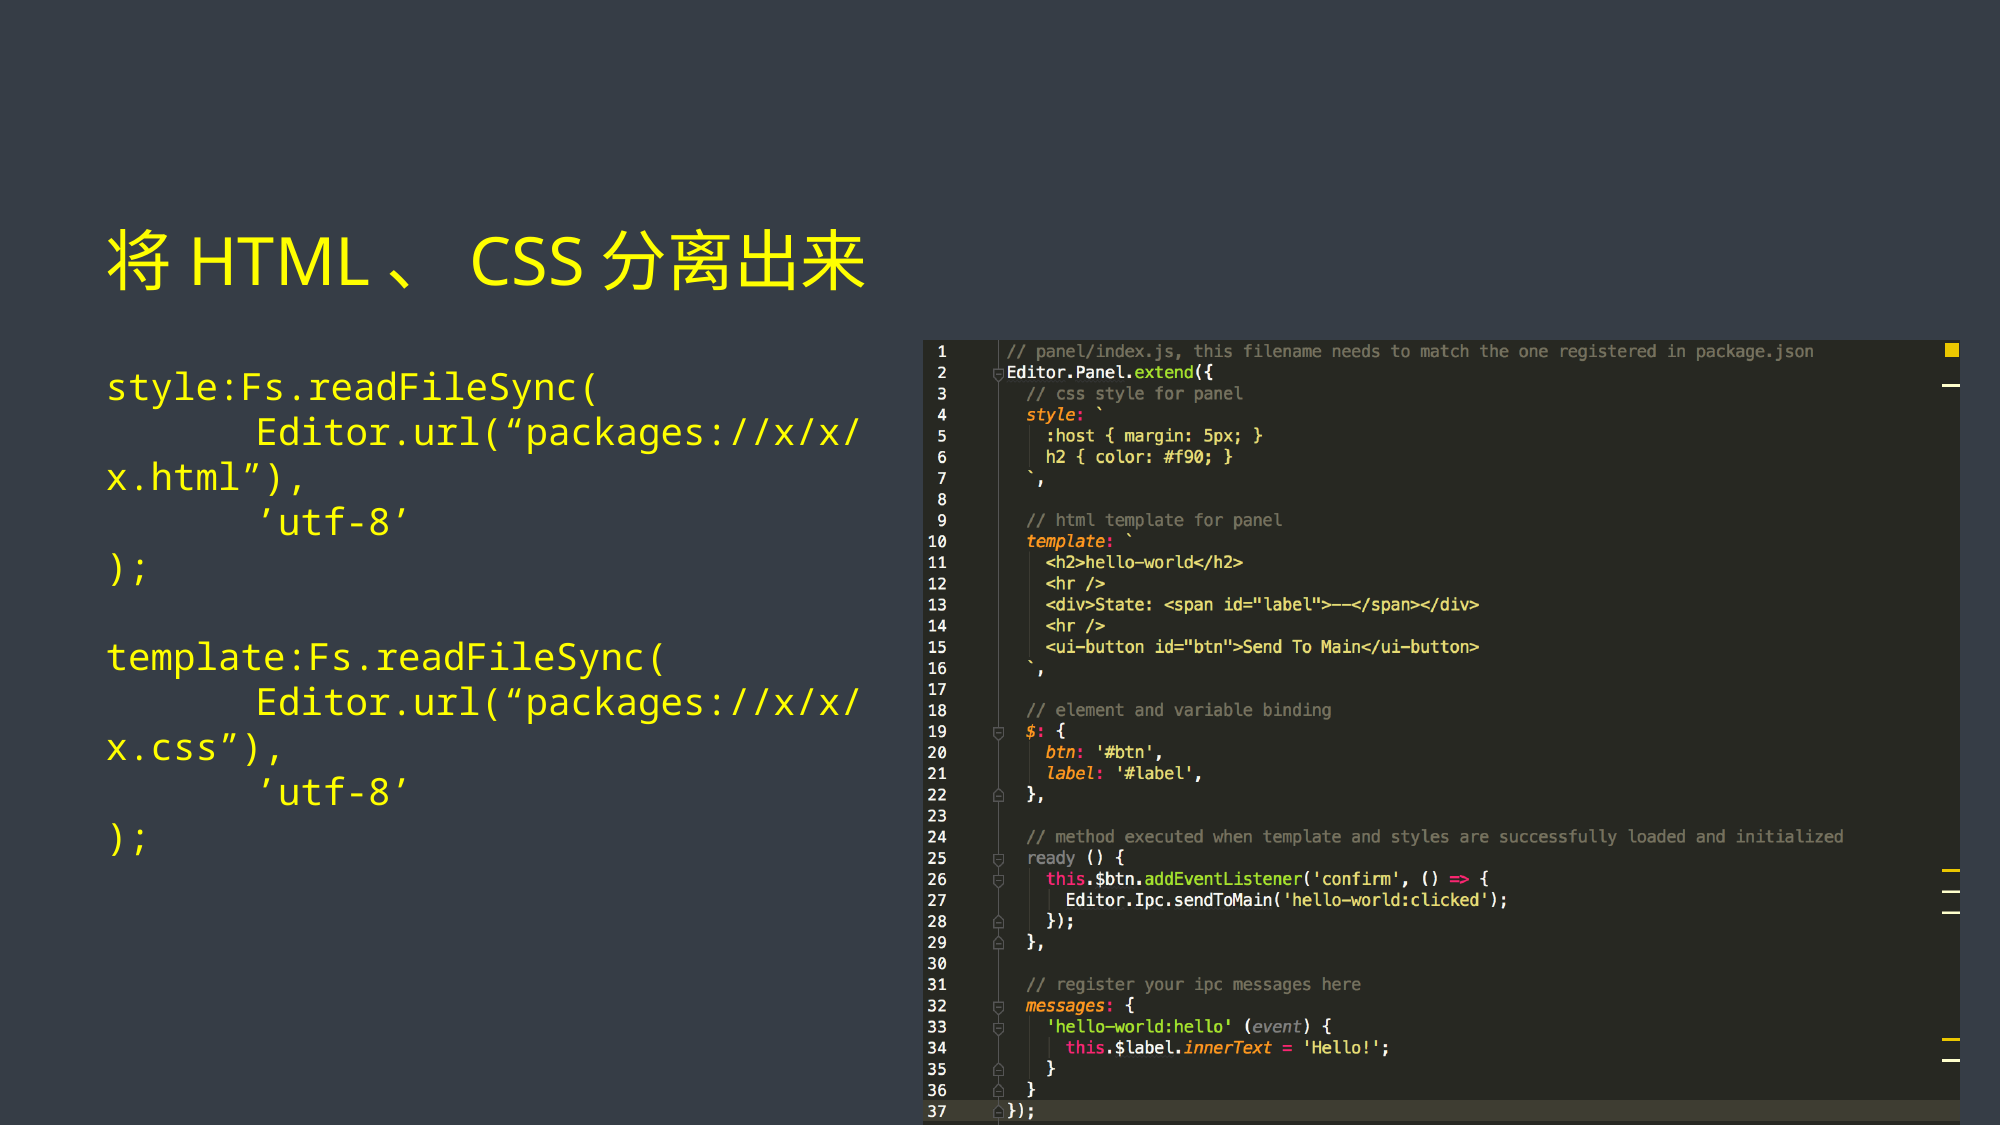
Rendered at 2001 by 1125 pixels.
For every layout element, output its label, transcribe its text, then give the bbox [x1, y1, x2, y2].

text_box style:Fs.readFileSync( Editor.url(“packages://x/x/x.html”), ’utf-8’ ); template:Fs.readFileSync( Editor.url(“packages://x/x/x.css”), ’utf-8’ ); [90, 355, 923, 911]
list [923, 340, 1960, 1125]
title 将Html、CSS分离出来 [90, 102, 1716, 355]
